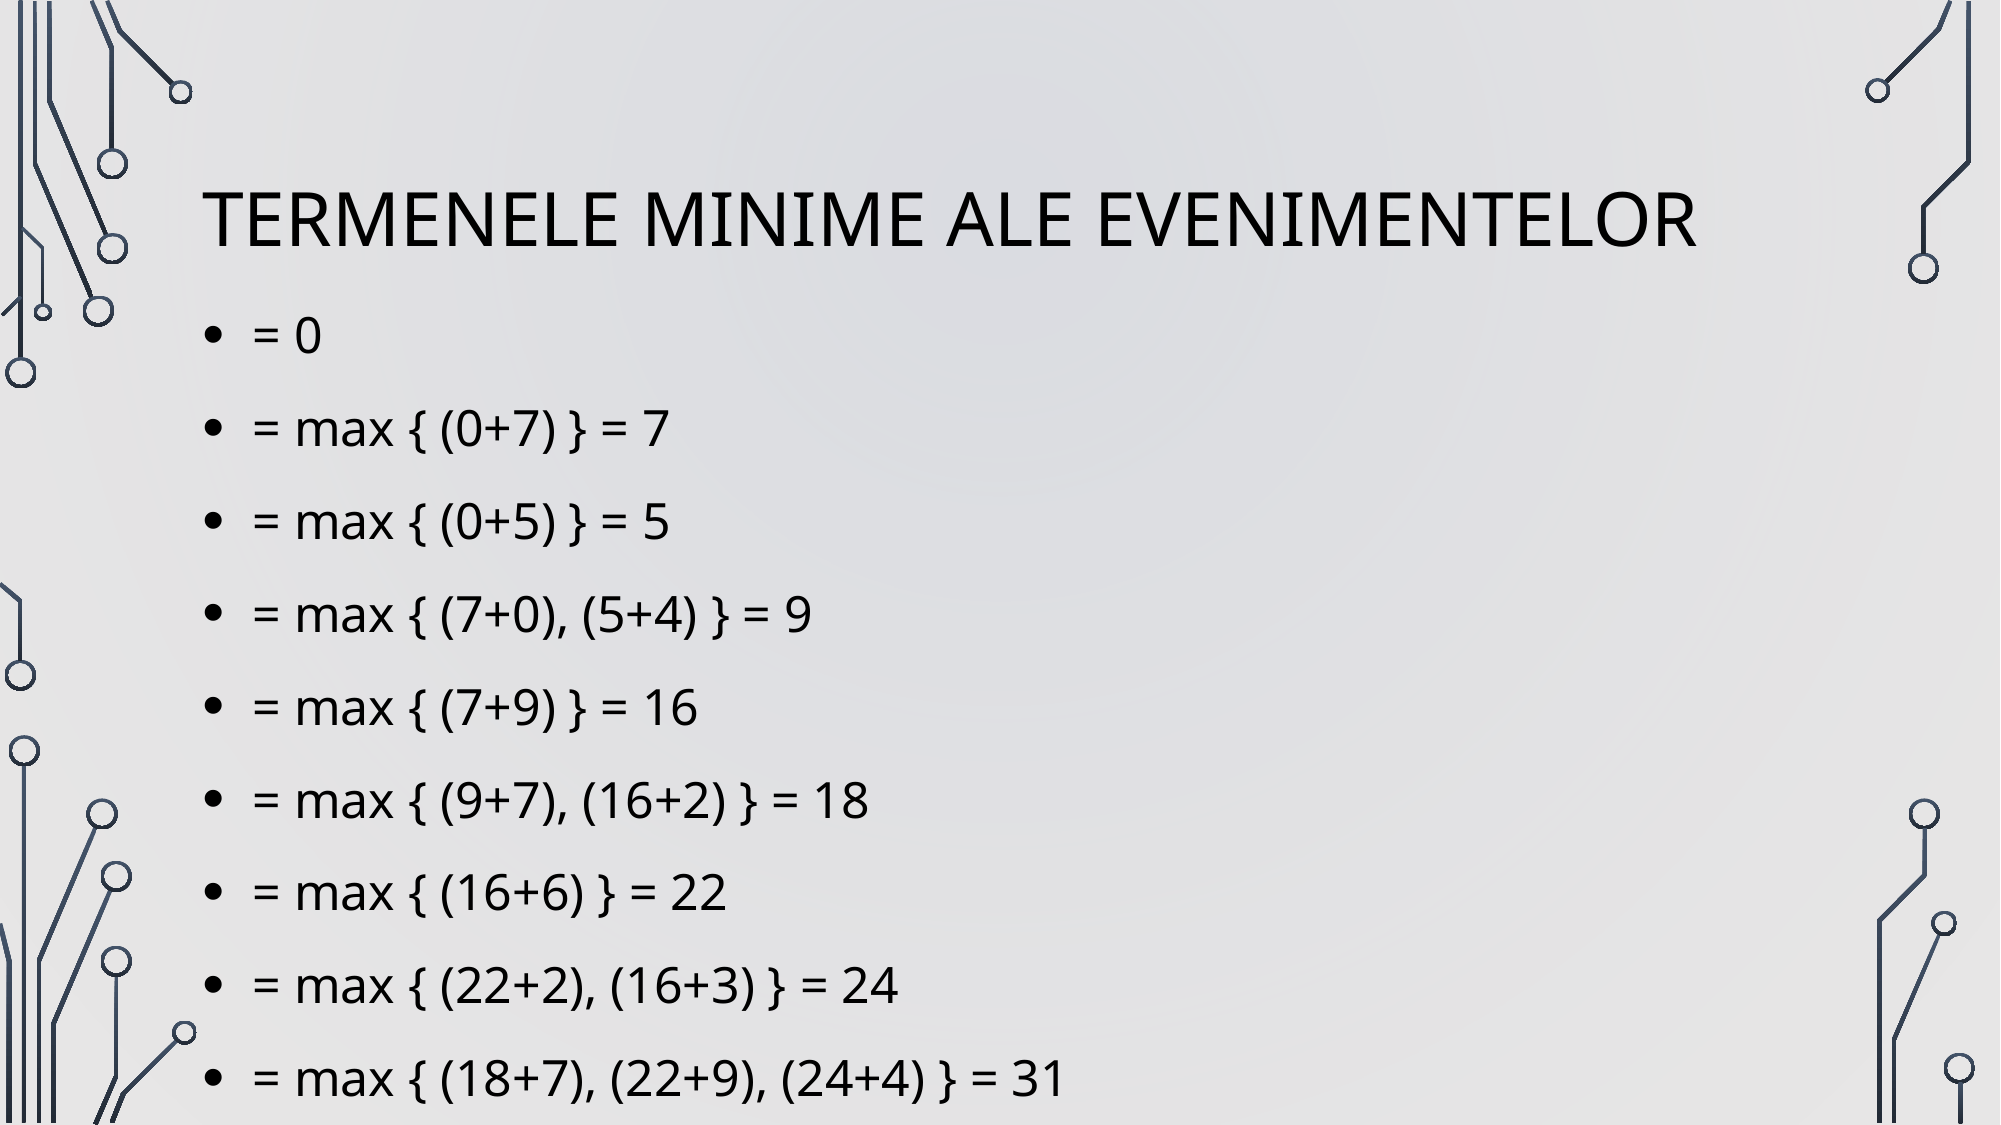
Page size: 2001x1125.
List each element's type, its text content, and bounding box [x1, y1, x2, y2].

title Termenele minime ale Evenimentelor [187, 101, 1813, 344]
